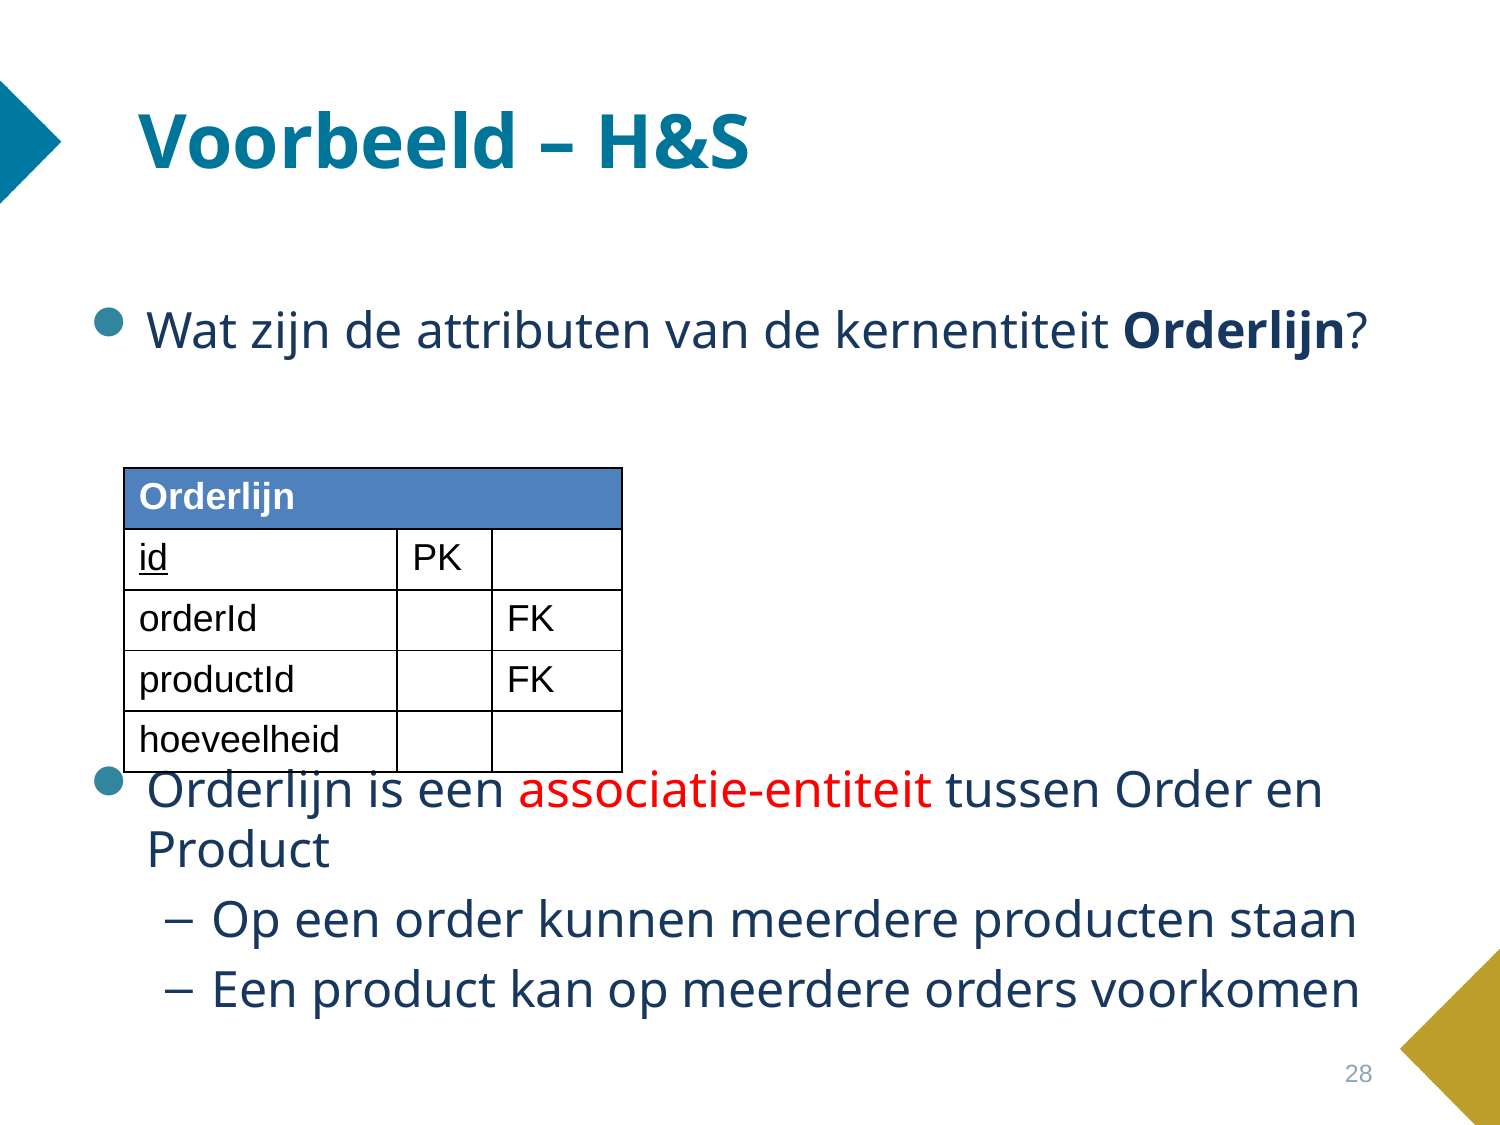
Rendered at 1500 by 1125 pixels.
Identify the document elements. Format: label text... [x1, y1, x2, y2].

table_cell id [125, 530, 396, 589]
table_cell FK [493, 591, 621, 650]
title Voorbeeld – H&S [123, 45, 1425, 233]
table_cell [398, 651, 491, 710]
slide_number 28 [1037, 1042, 1388, 1103]
list Wat zijn de attributen van de kernentiteit Orderlijn? Orderlijn is een associatie-entiteit tussen Order en Product Op een order kunnen meerdere producten staan Een product kan op meerdere orders voorkomen [75, 290, 1500, 941]
table_cell [493, 530, 621, 589]
table_cell [398, 591, 491, 650]
table_cell PK [398, 530, 491, 589]
table_cell productId [125, 651, 396, 710]
table_cell hoeveelheid [125, 712, 396, 771]
table_cell orderId [125, 591, 396, 650]
table_cell [493, 712, 621, 771]
table_cell FK [493, 651, 621, 710]
table_cell [398, 712, 491, 771]
table_header Orderlijn [125, 469, 621, 528]
picture [0, 0, 1500, 1125]
